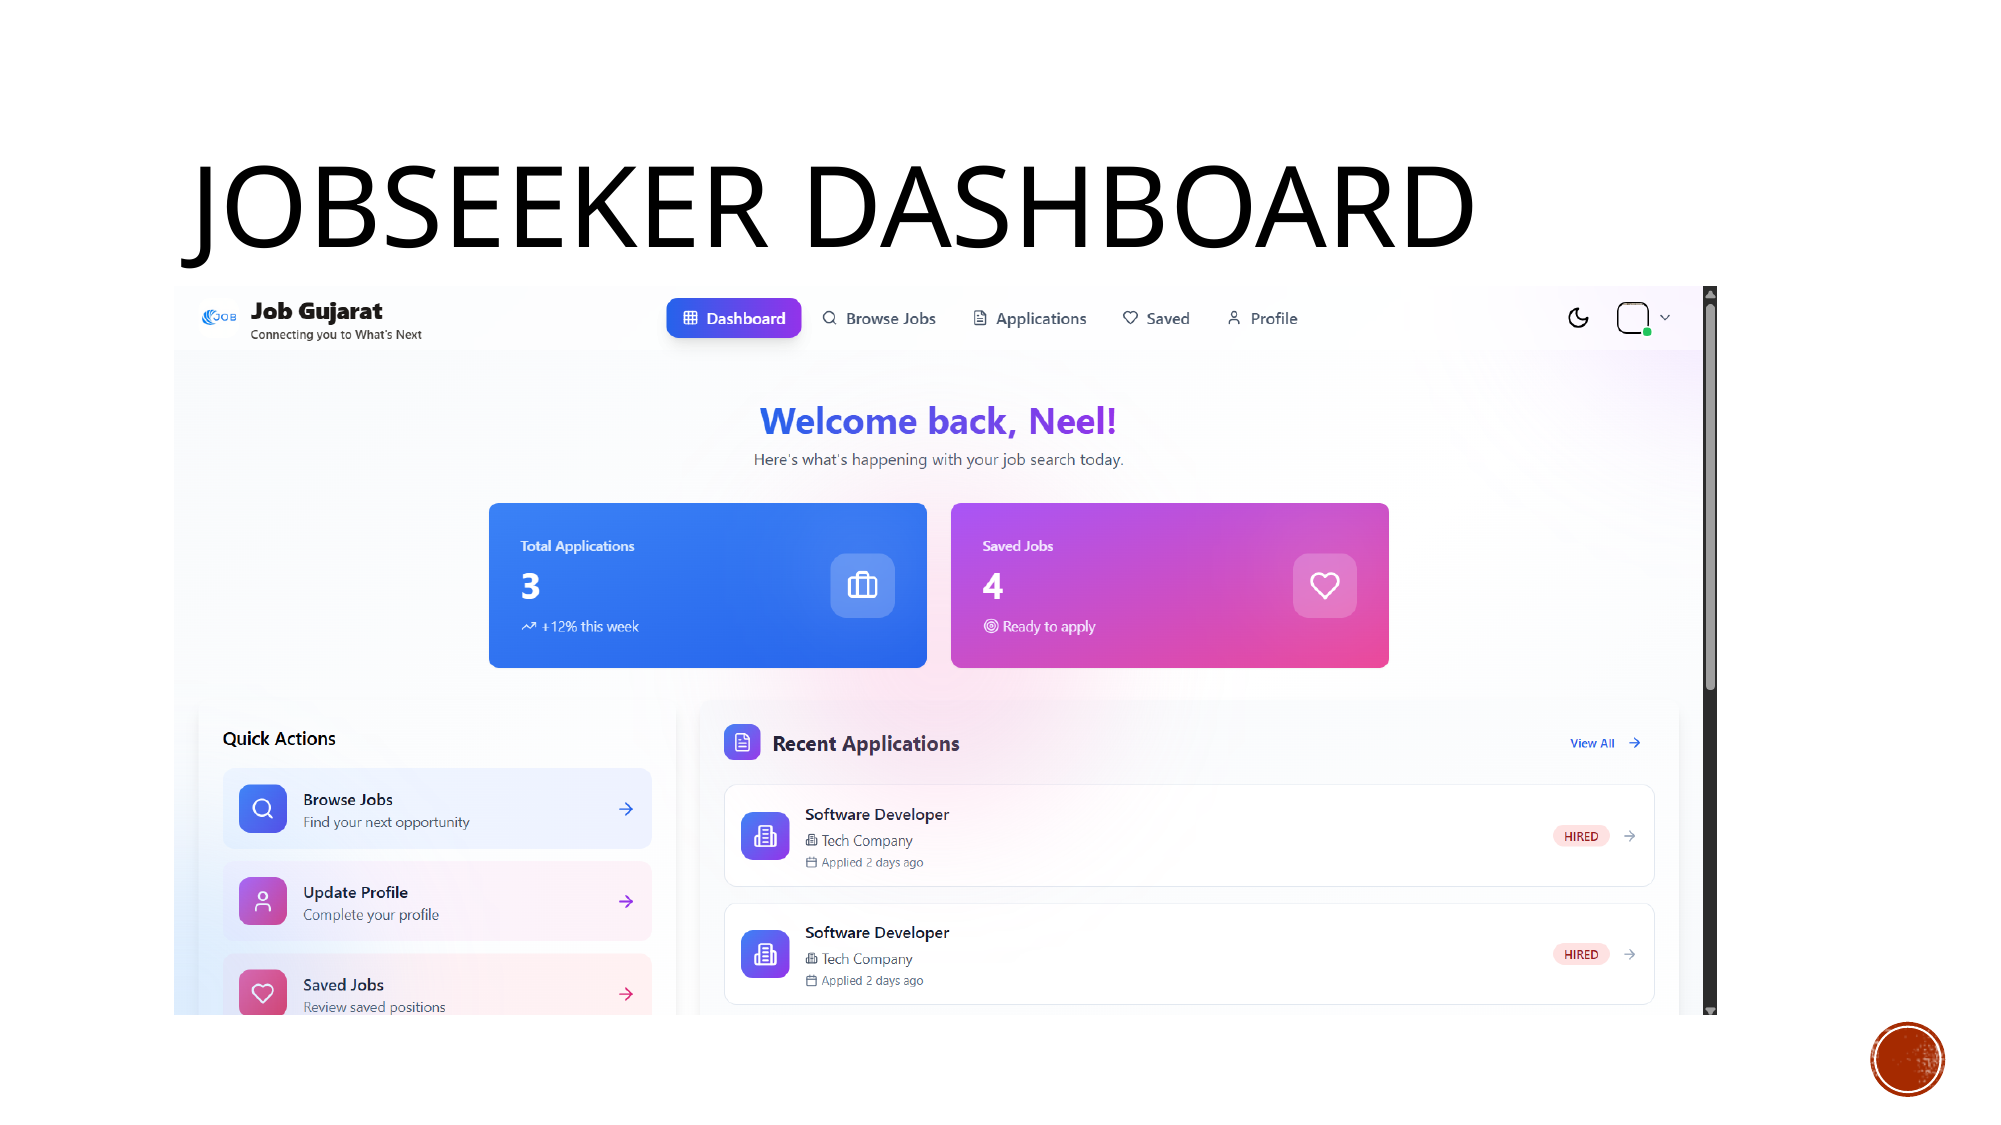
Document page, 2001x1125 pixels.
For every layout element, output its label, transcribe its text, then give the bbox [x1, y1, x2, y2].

title Jobseeker dashboard [175, 79, 1826, 344]
picture [174, 286, 1716, 1013]
